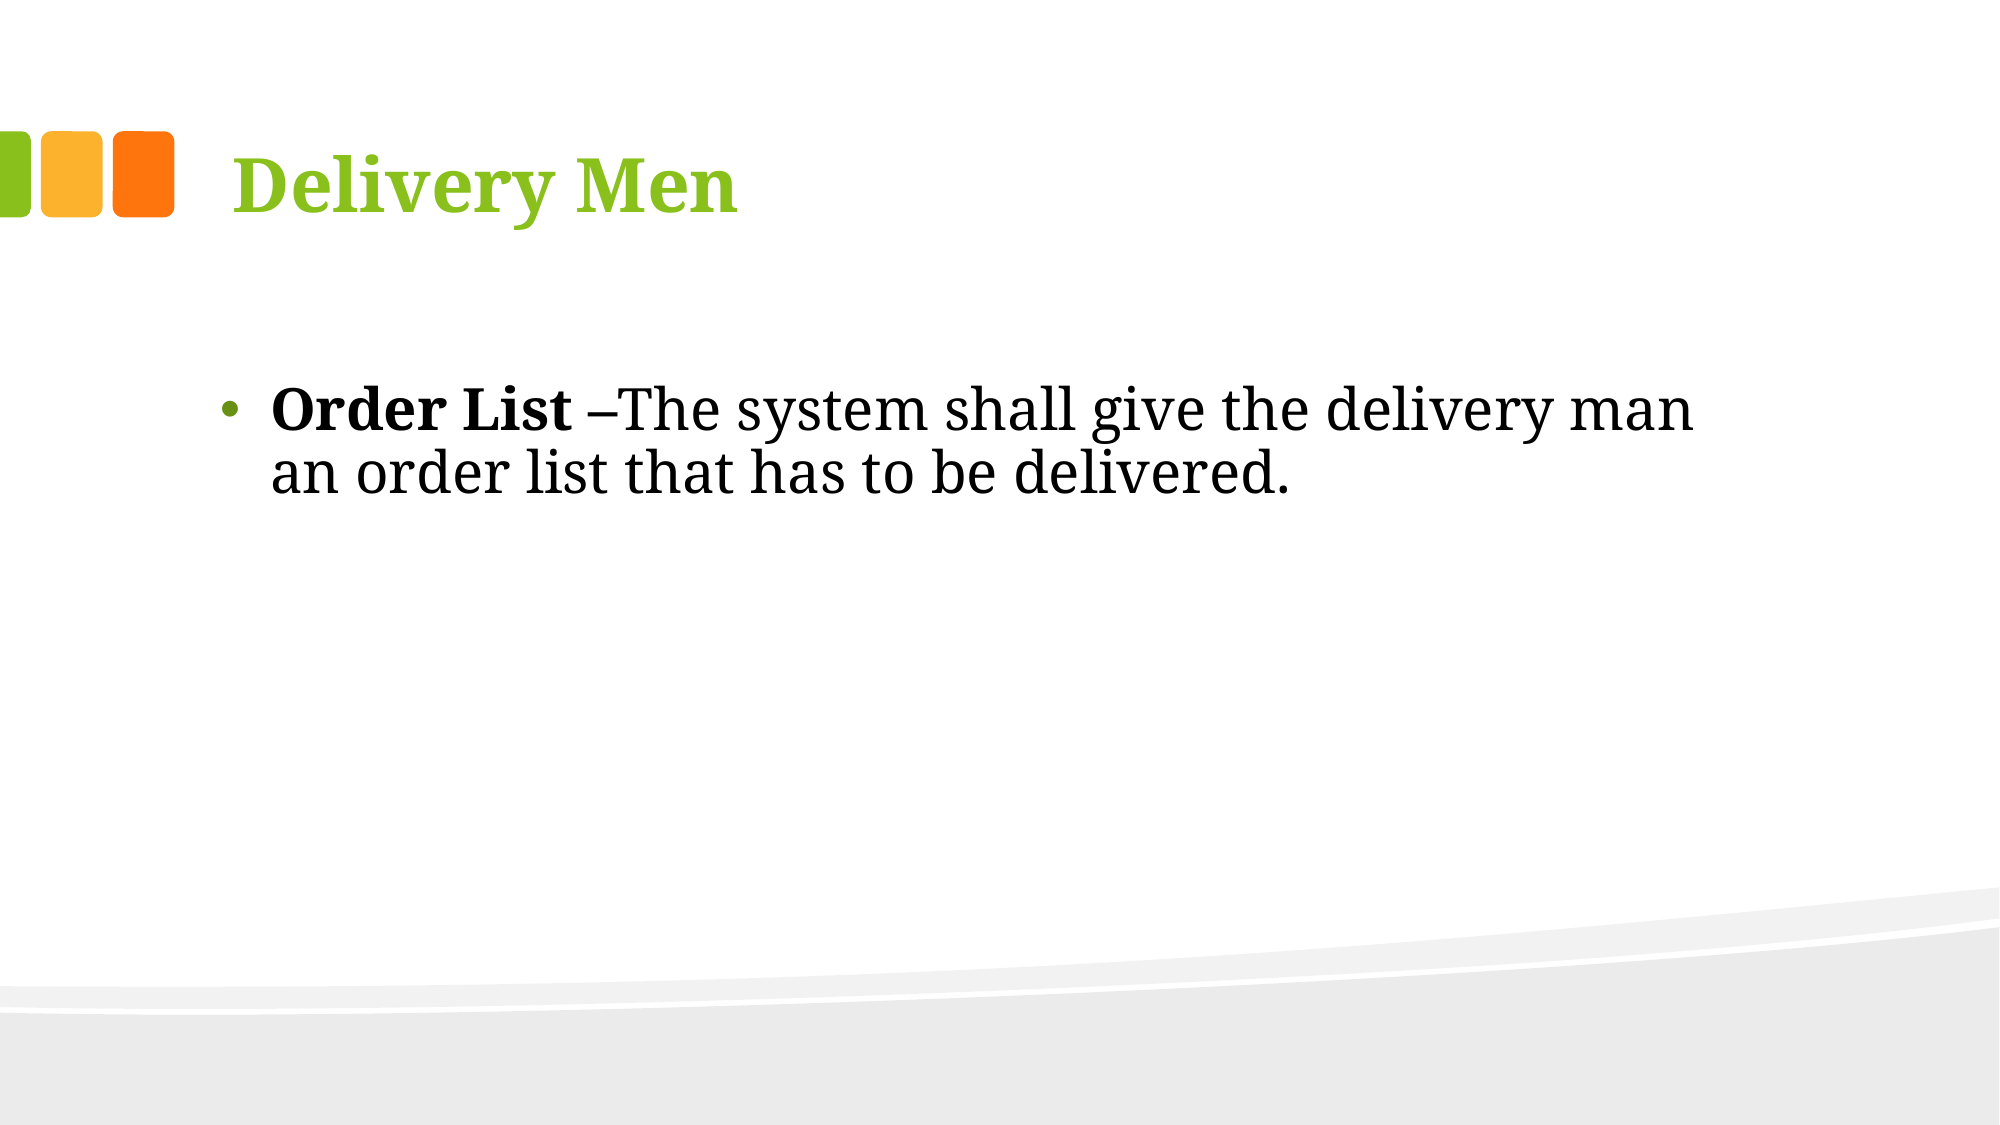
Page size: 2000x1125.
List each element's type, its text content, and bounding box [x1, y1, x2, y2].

title Delivery Men [199, 24, 1800, 238]
list Order List –The system shall give the delivery man an order list that has to be delivered. [199, 262, 1800, 1013]
